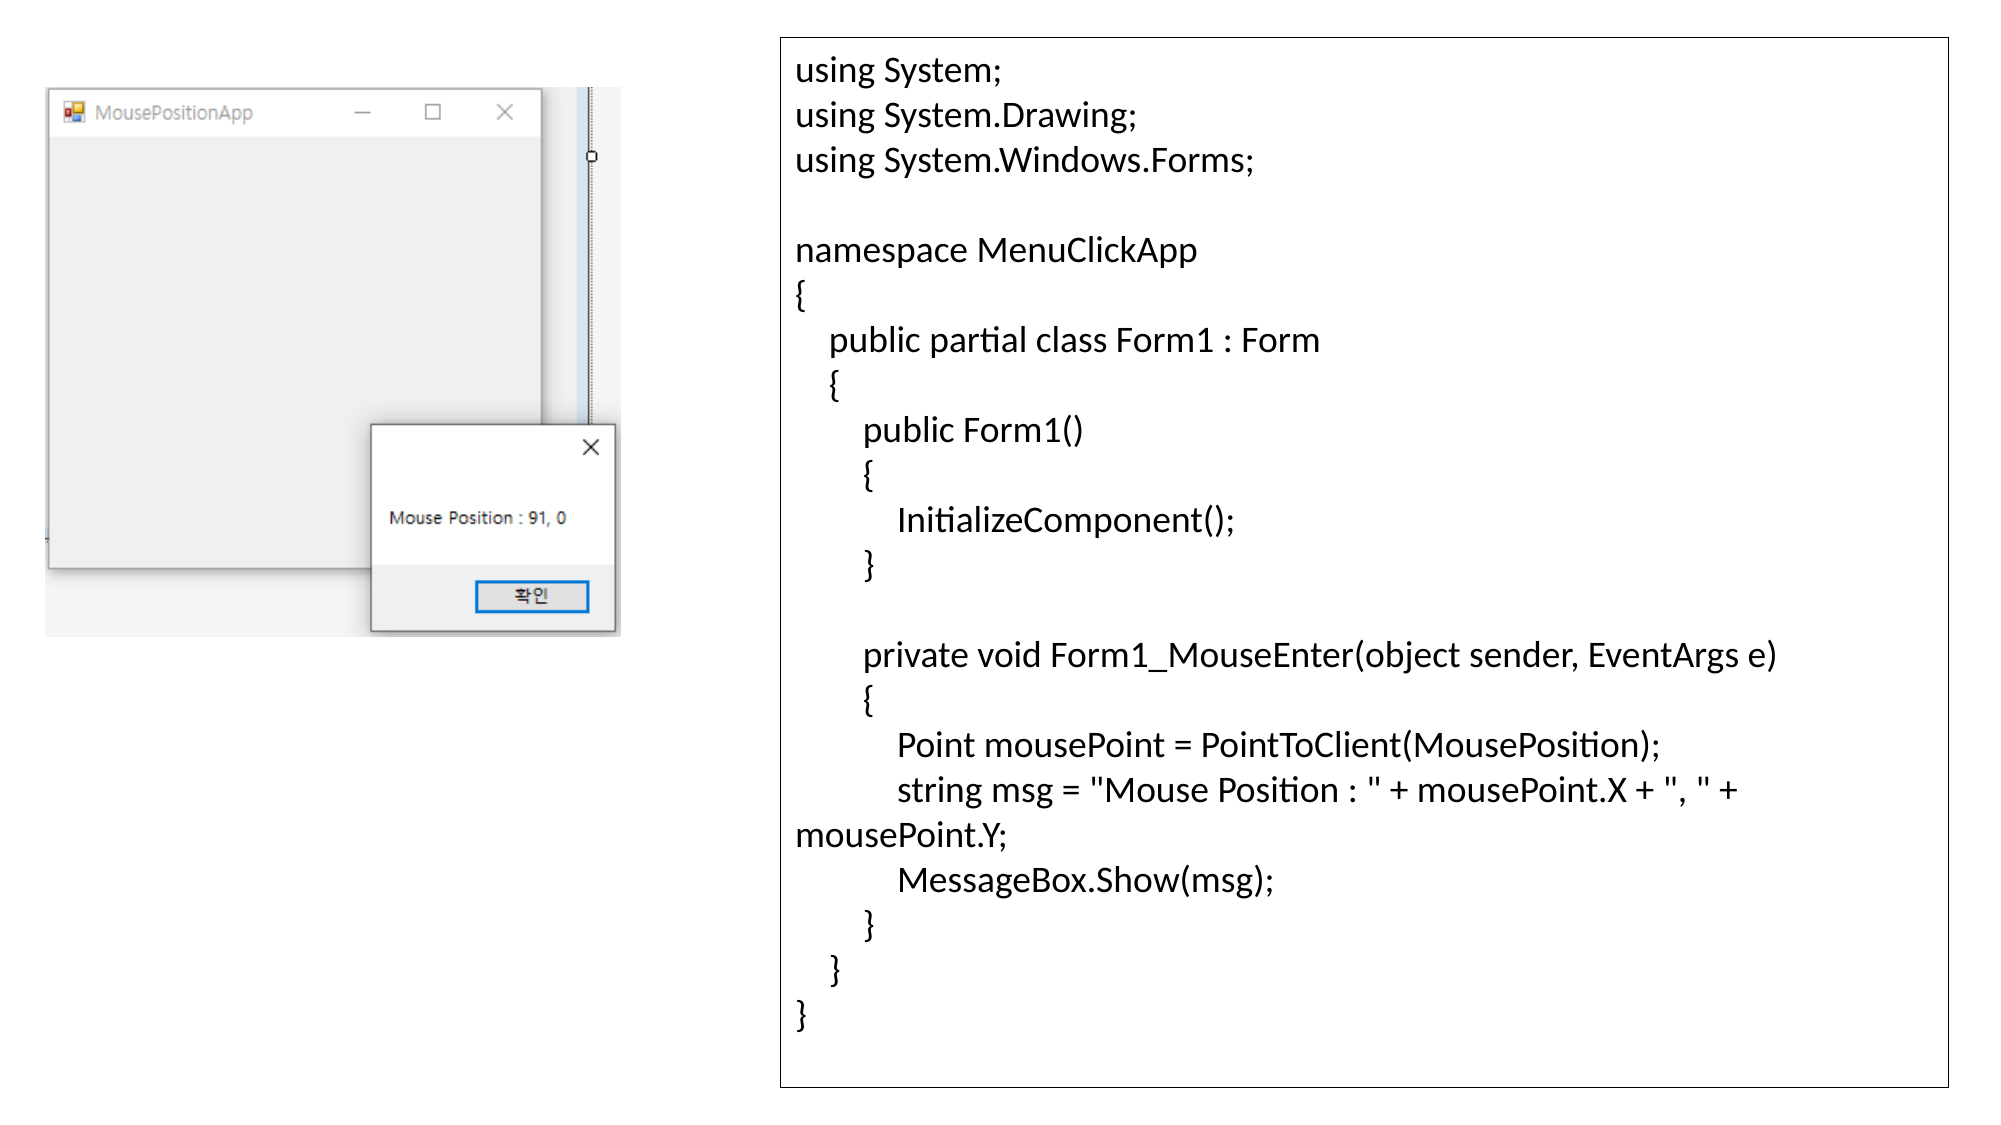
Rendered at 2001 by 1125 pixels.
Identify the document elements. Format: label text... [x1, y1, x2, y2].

text_box using System; using System.Drawing; using System.Windows.Forms; namespace MenuClickApp { public partial class Form1 : Form { public Form1() { InitializeComponent(); } private void Form1_MouseEnter(object sender, EventArgs e) { Point mousePoint = PointToClient(MousePosition); string msg = "Mouse Position : " + mousePoint.X + ", " + mousePoint.Y; MessageBox.Show(msg); } } } [780, 37, 1949, 1088]
picture [45, 87, 622, 637]
